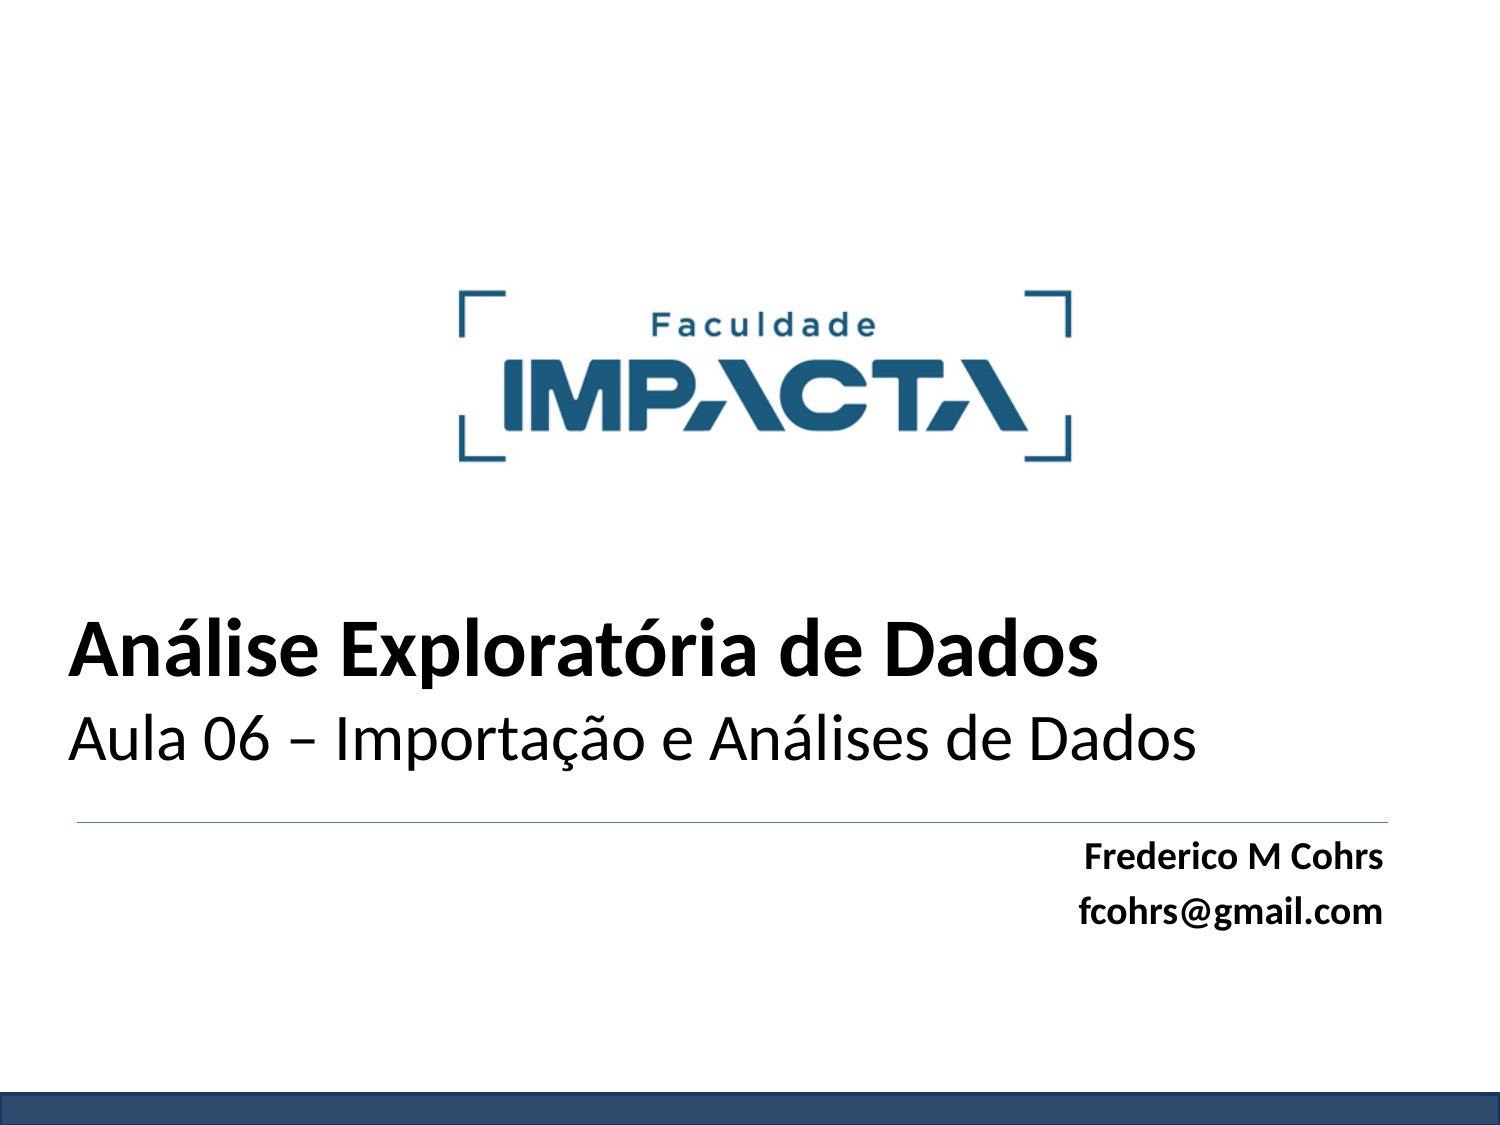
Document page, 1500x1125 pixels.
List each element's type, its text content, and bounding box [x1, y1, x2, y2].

picture [454, 285, 1075, 469]
list Frederico M Cohrs fcohrs@gmail.com [123, 822, 1399, 941]
title Análise Exploratória de Dados Aula 06 – Importação e Análises de Dados [53, 586, 1459, 810]
